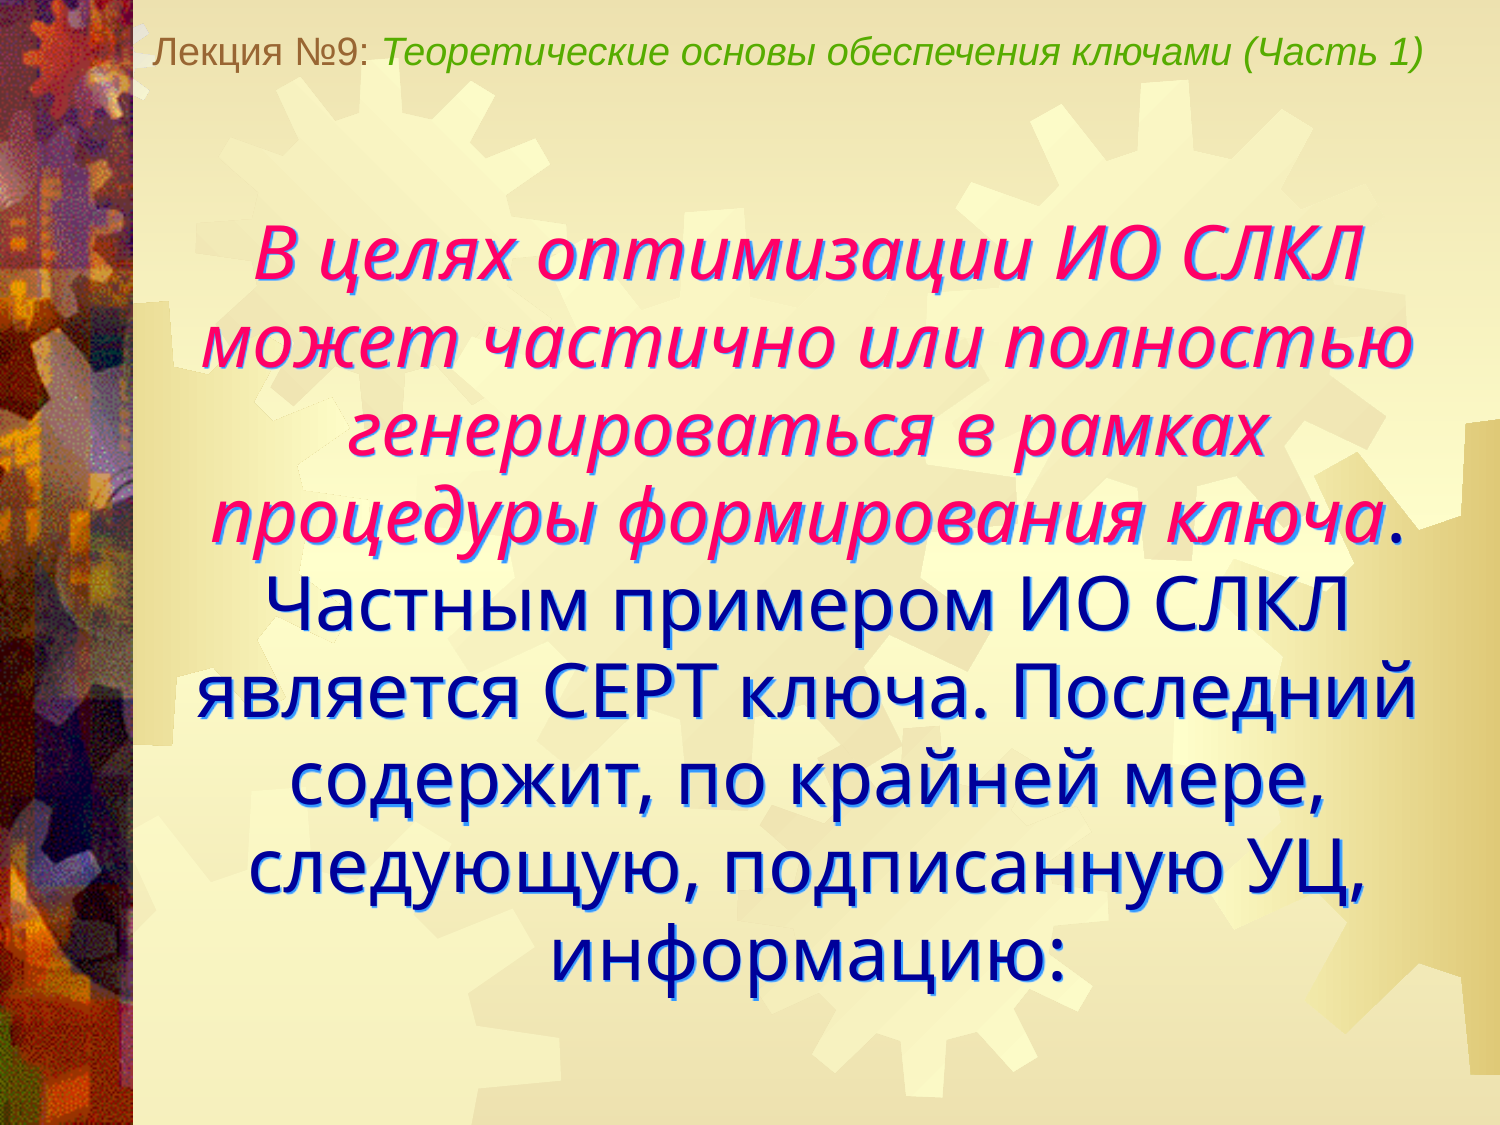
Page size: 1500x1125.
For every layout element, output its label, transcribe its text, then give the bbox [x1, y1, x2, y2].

text_box В целях оптимизации ИО СЛКЛ может частично или полностью генерироваться в рамках процедуры формирования ключа. Частным примером ИО СЛКЛ является СЕРТ ключа. Последний содержит, по крайней мере, следующую, подписанную УЦ, информацию: [152, 207, 1465, 996]
picture [0, 0, 133, 1125]
text_box Лекция №9: Теоретические основы обеспечения ключами (Часть 1) [130, 31, 1500, 74]
